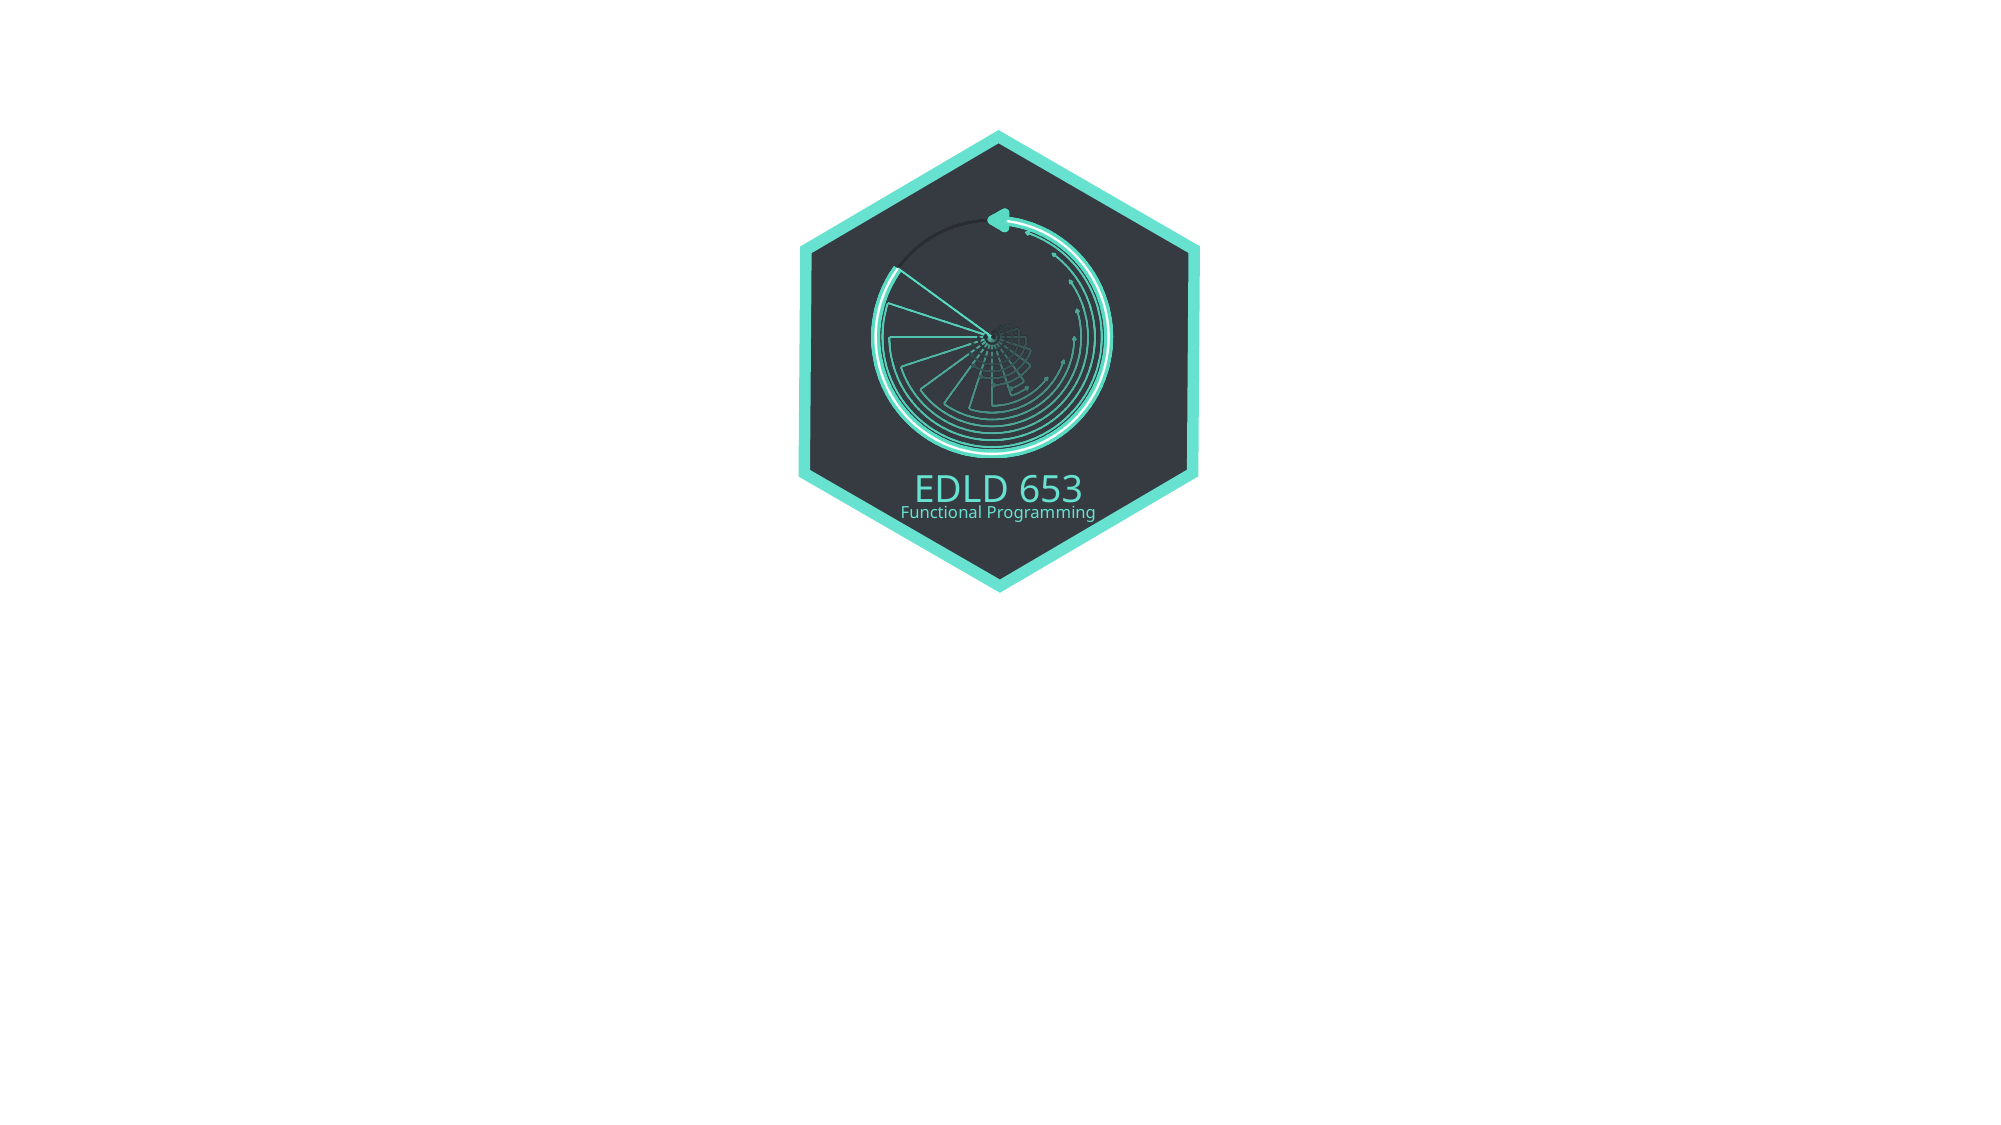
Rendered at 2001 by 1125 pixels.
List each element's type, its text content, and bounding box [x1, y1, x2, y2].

text_box [900, 530, 1098, 588]
text_box [803, 212, 898, 521]
text_box [876, 135, 1196, 523]
text_box Functional Programming [885, 494, 1111, 530]
picture [868, 207, 1115, 458]
text_box EDLD 653 [898, 458, 1099, 494]
